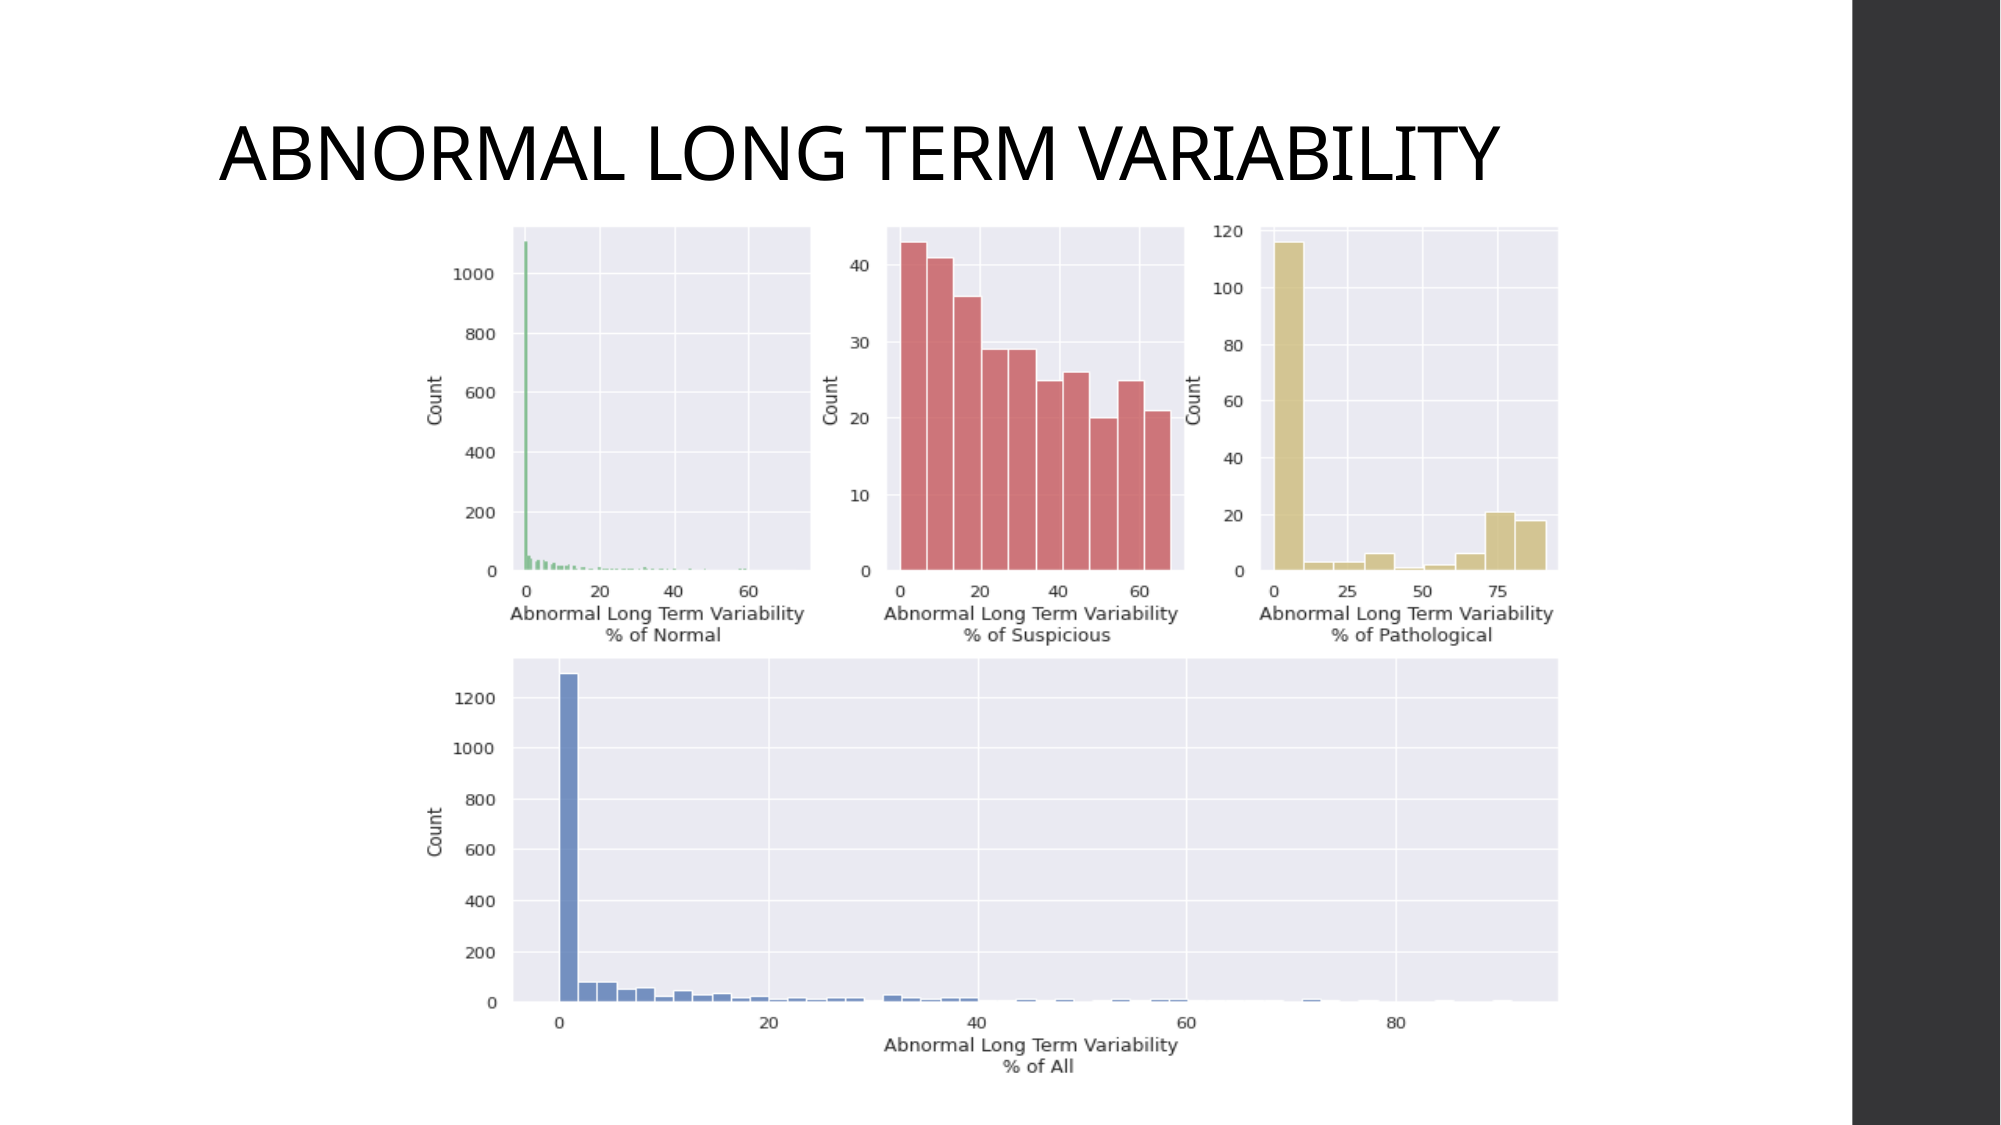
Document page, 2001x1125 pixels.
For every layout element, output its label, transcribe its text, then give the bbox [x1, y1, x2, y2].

title ABNORMAL LONG TERM VARIABILITY [204, 0, 1795, 204]
picture [401, 204, 1599, 1083]
